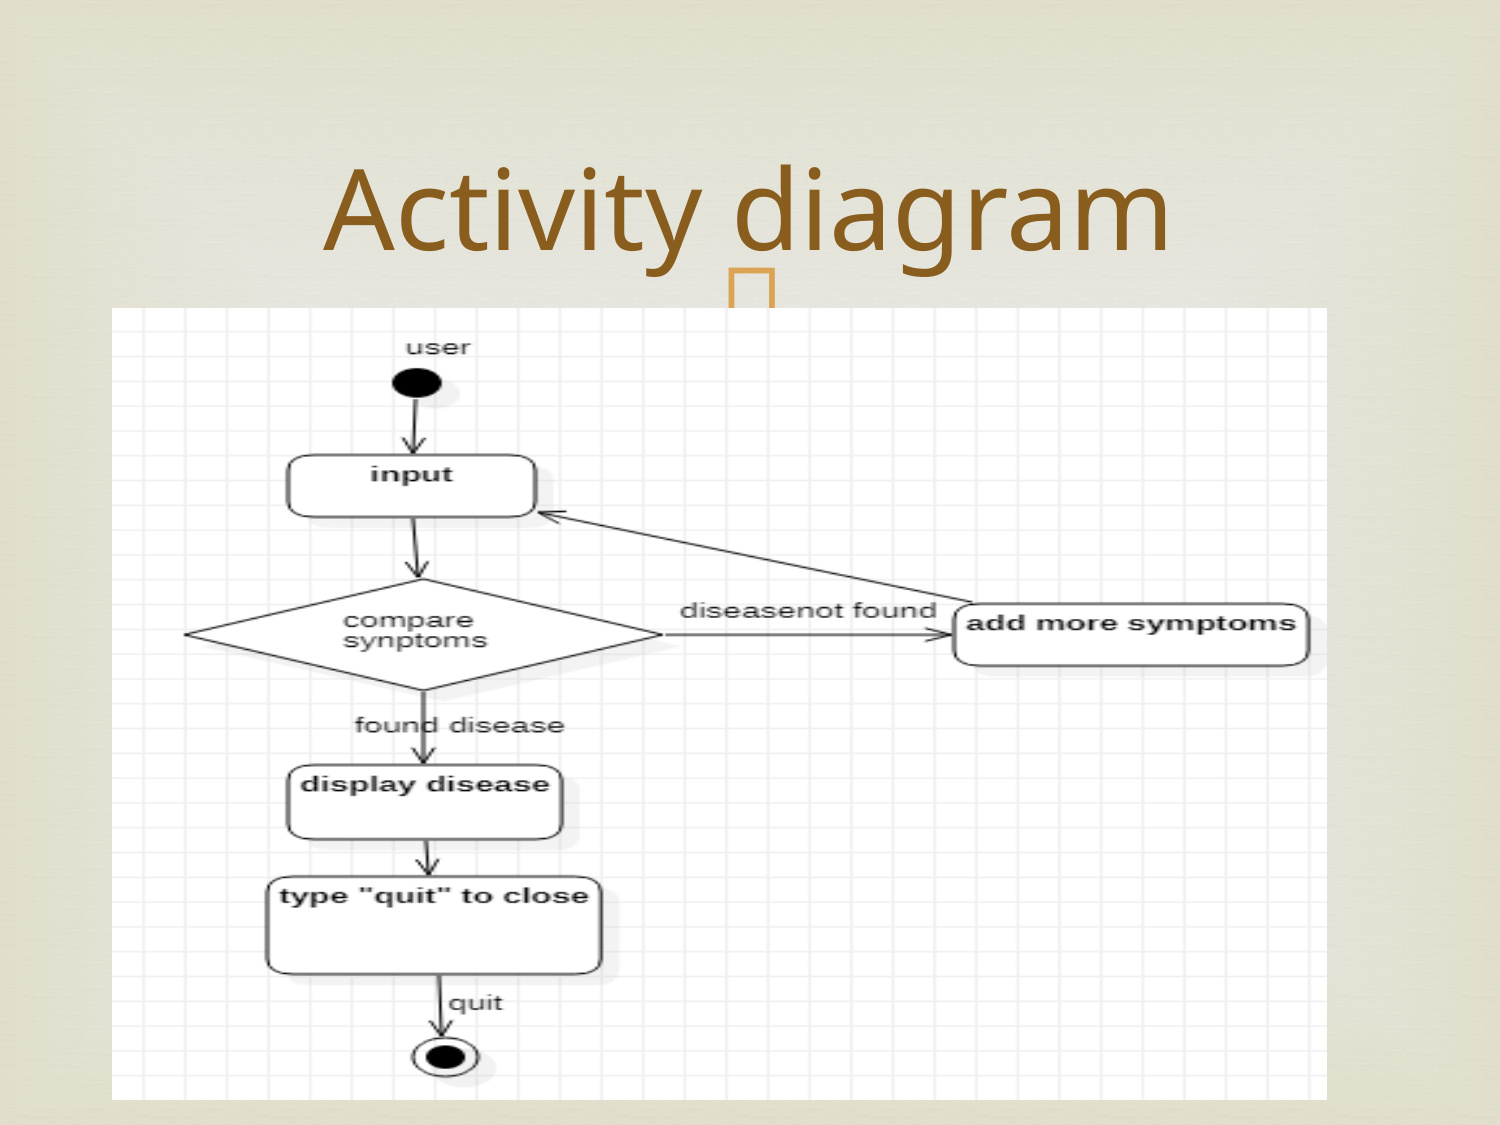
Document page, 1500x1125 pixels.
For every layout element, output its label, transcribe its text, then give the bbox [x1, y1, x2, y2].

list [112, 307, 1327, 1101]
title Activity diagram [112, 119, 1386, 293]
